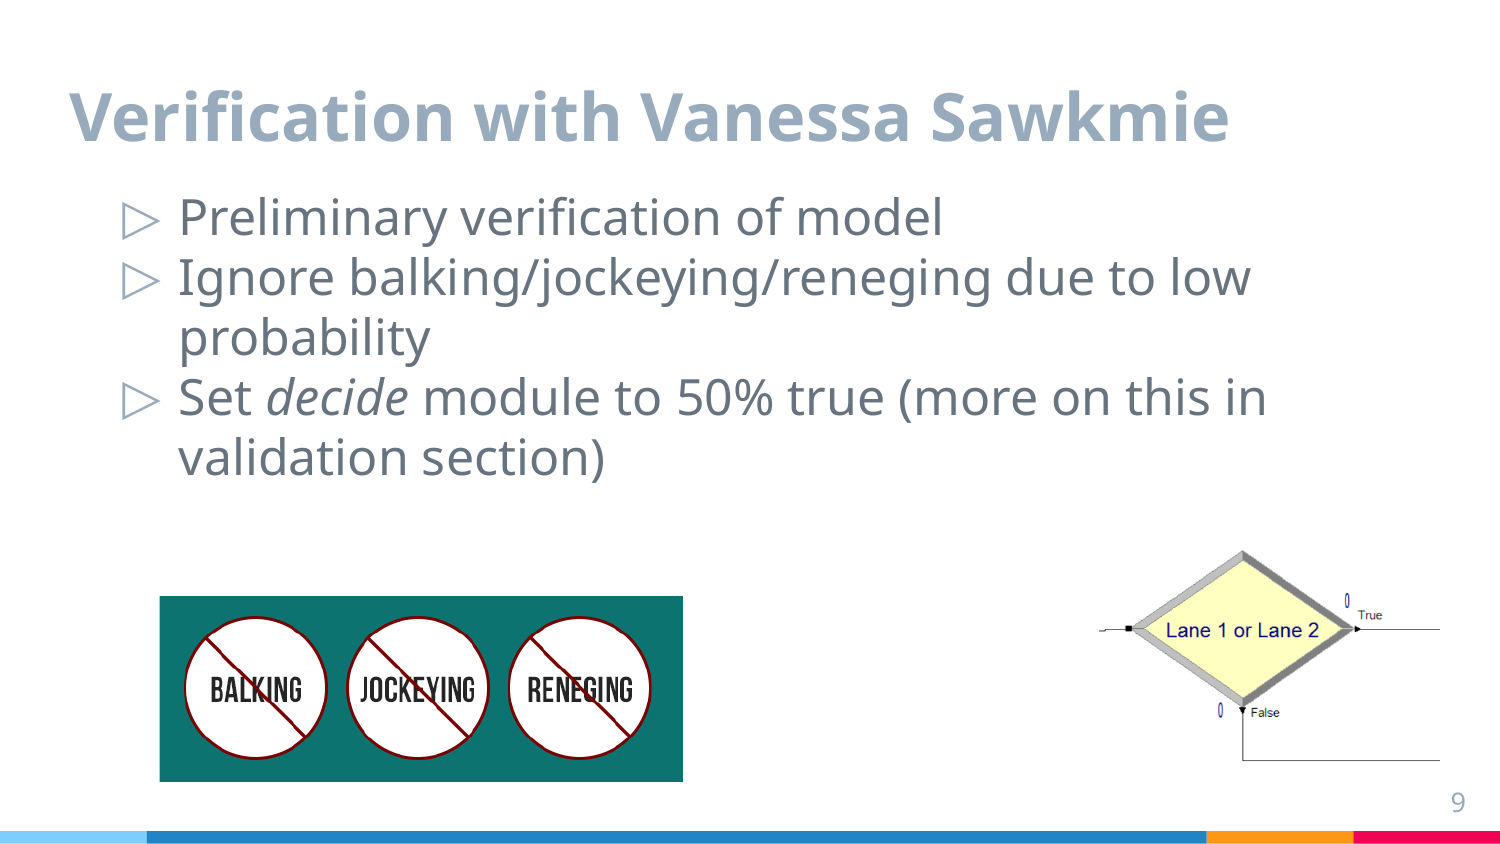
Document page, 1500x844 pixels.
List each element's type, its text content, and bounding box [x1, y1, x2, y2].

picture [1099, 469, 1440, 798]
slide_number ‹#› [1391, 770, 1482, 822]
picture [159, 596, 684, 782]
title Verification with Vanessa Sawkmie [54, 29, 1334, 171]
list Preliminary verification of model Ignore balking/jockeying/reneging due to low probability Set decide module to 50% true (more on this in validation section) [88, 170, 1300, 563]
